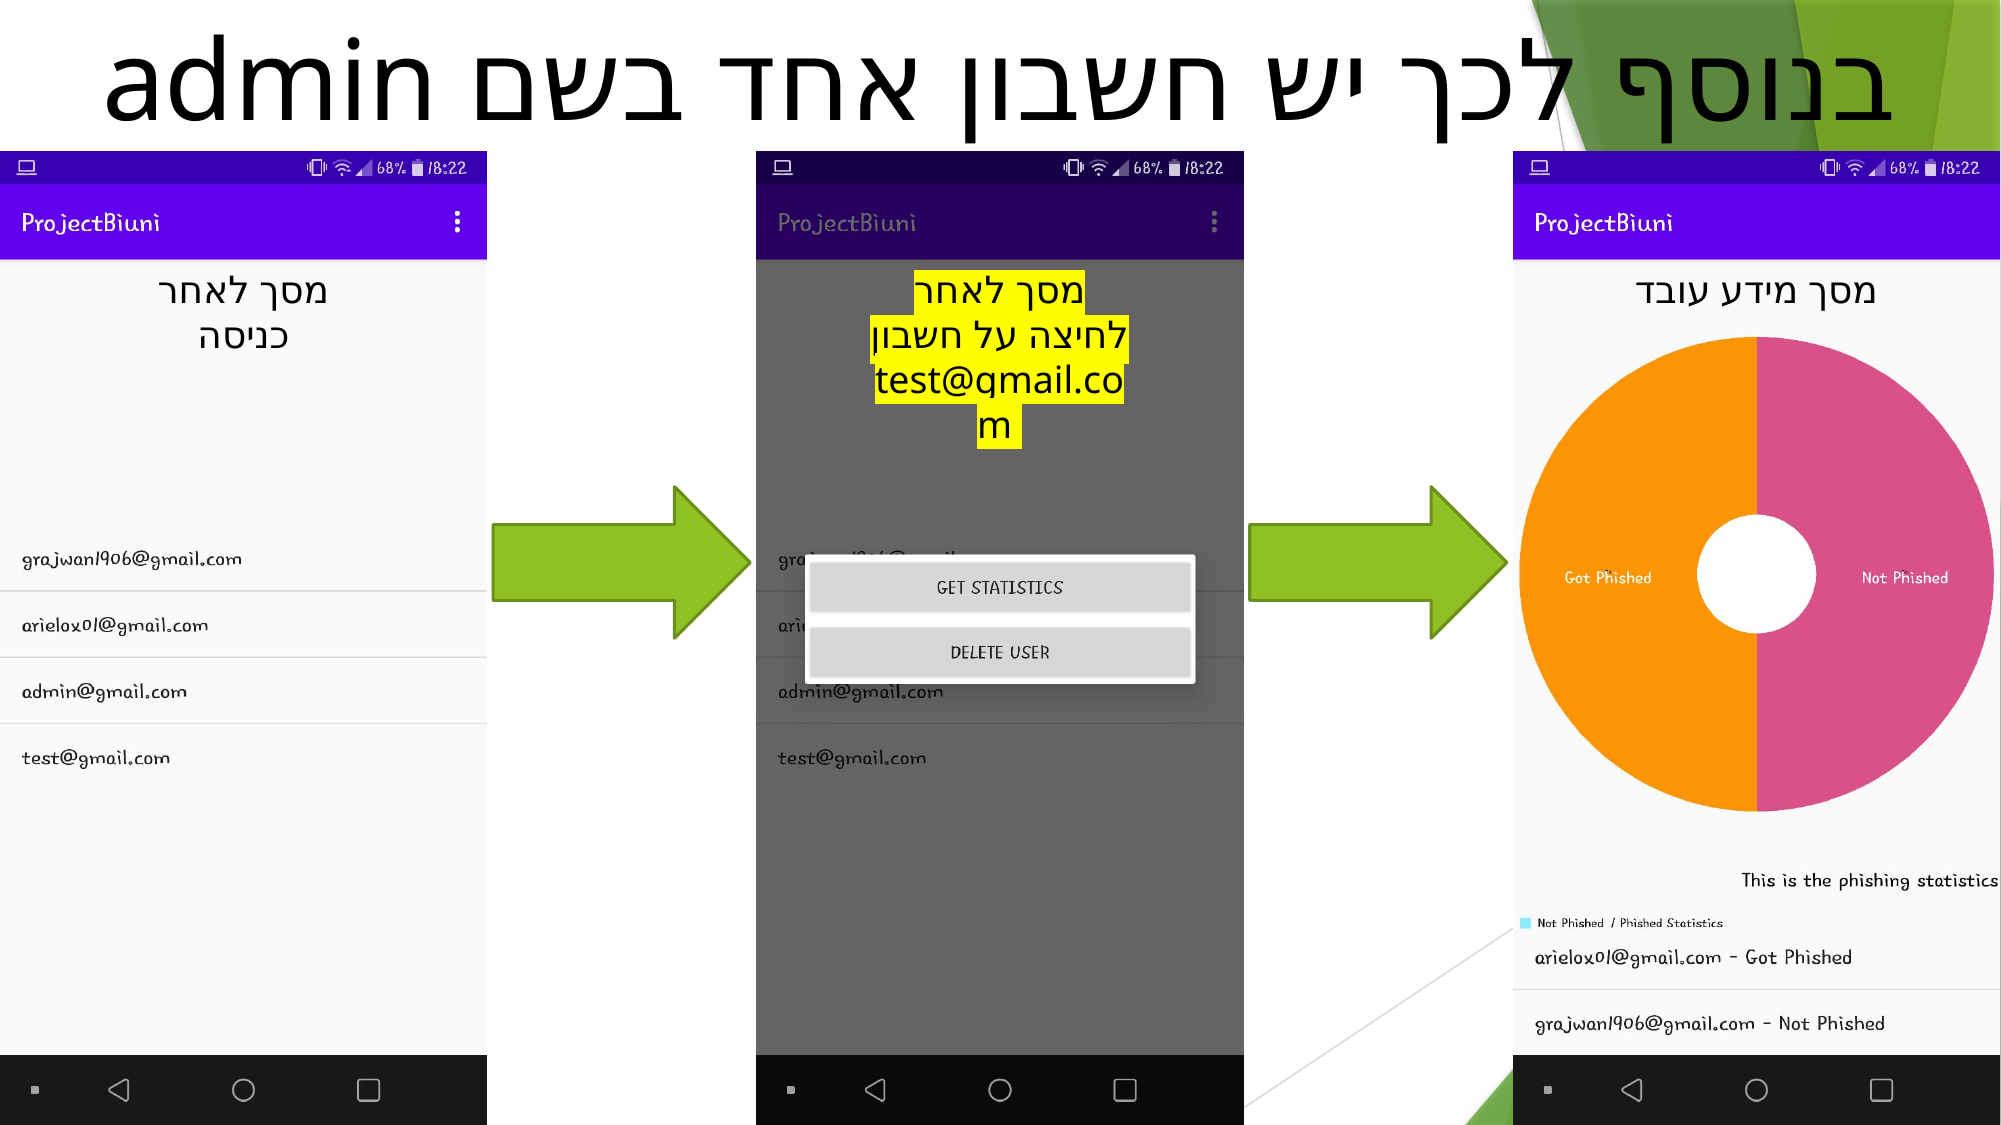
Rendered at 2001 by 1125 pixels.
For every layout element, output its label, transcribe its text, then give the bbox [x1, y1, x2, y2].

text_box [1250, 485, 1507, 640]
picture [0, 150, 488, 1125]
picture [756, 150, 1244, 1125]
text_box [492, 485, 751, 640]
text_box בנוסף לכך יש חשבון אחד בשם admin [87, 0, 1913, 150]
picture [1512, 150, 2000, 1125]
